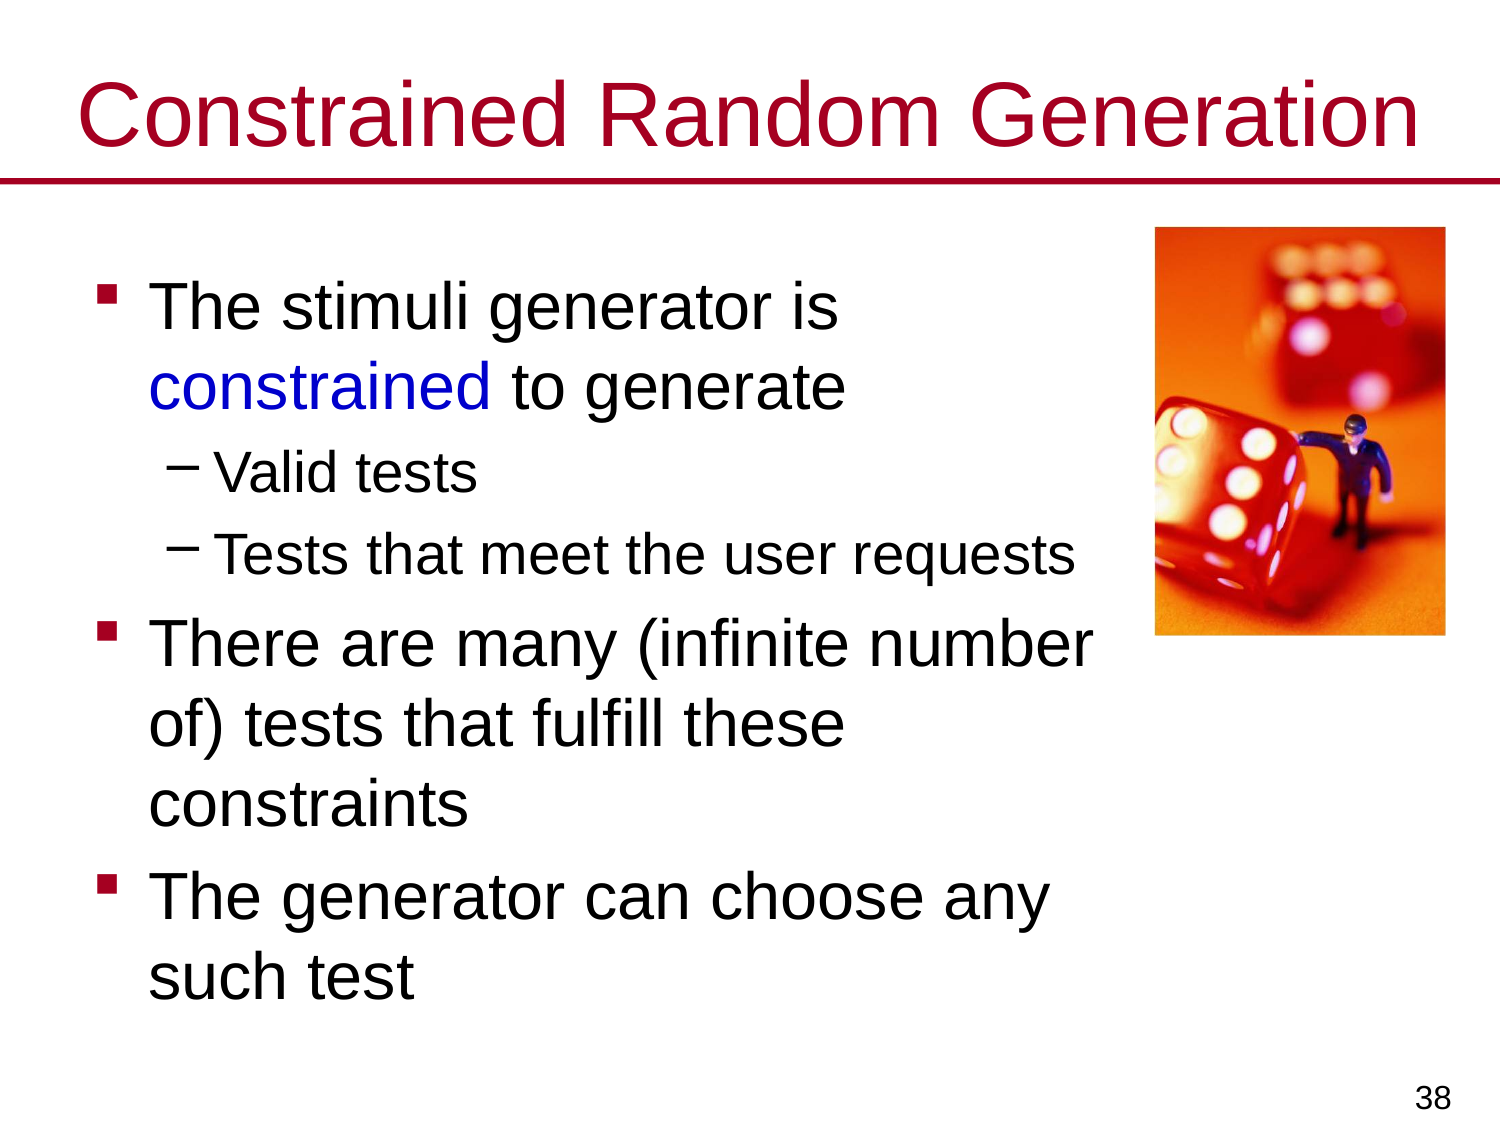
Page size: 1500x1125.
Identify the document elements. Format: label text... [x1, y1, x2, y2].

list The stimuli generator is constrained to generate Valid tests Tests that meet the user requests There are many (infinite number of) tests that fulfill these constraints The generator can choose any such test [76, 255, 1154, 1026]
picture [1153, 226, 1447, 636]
title Constrained Random Generation [0, 44, 1500, 175]
